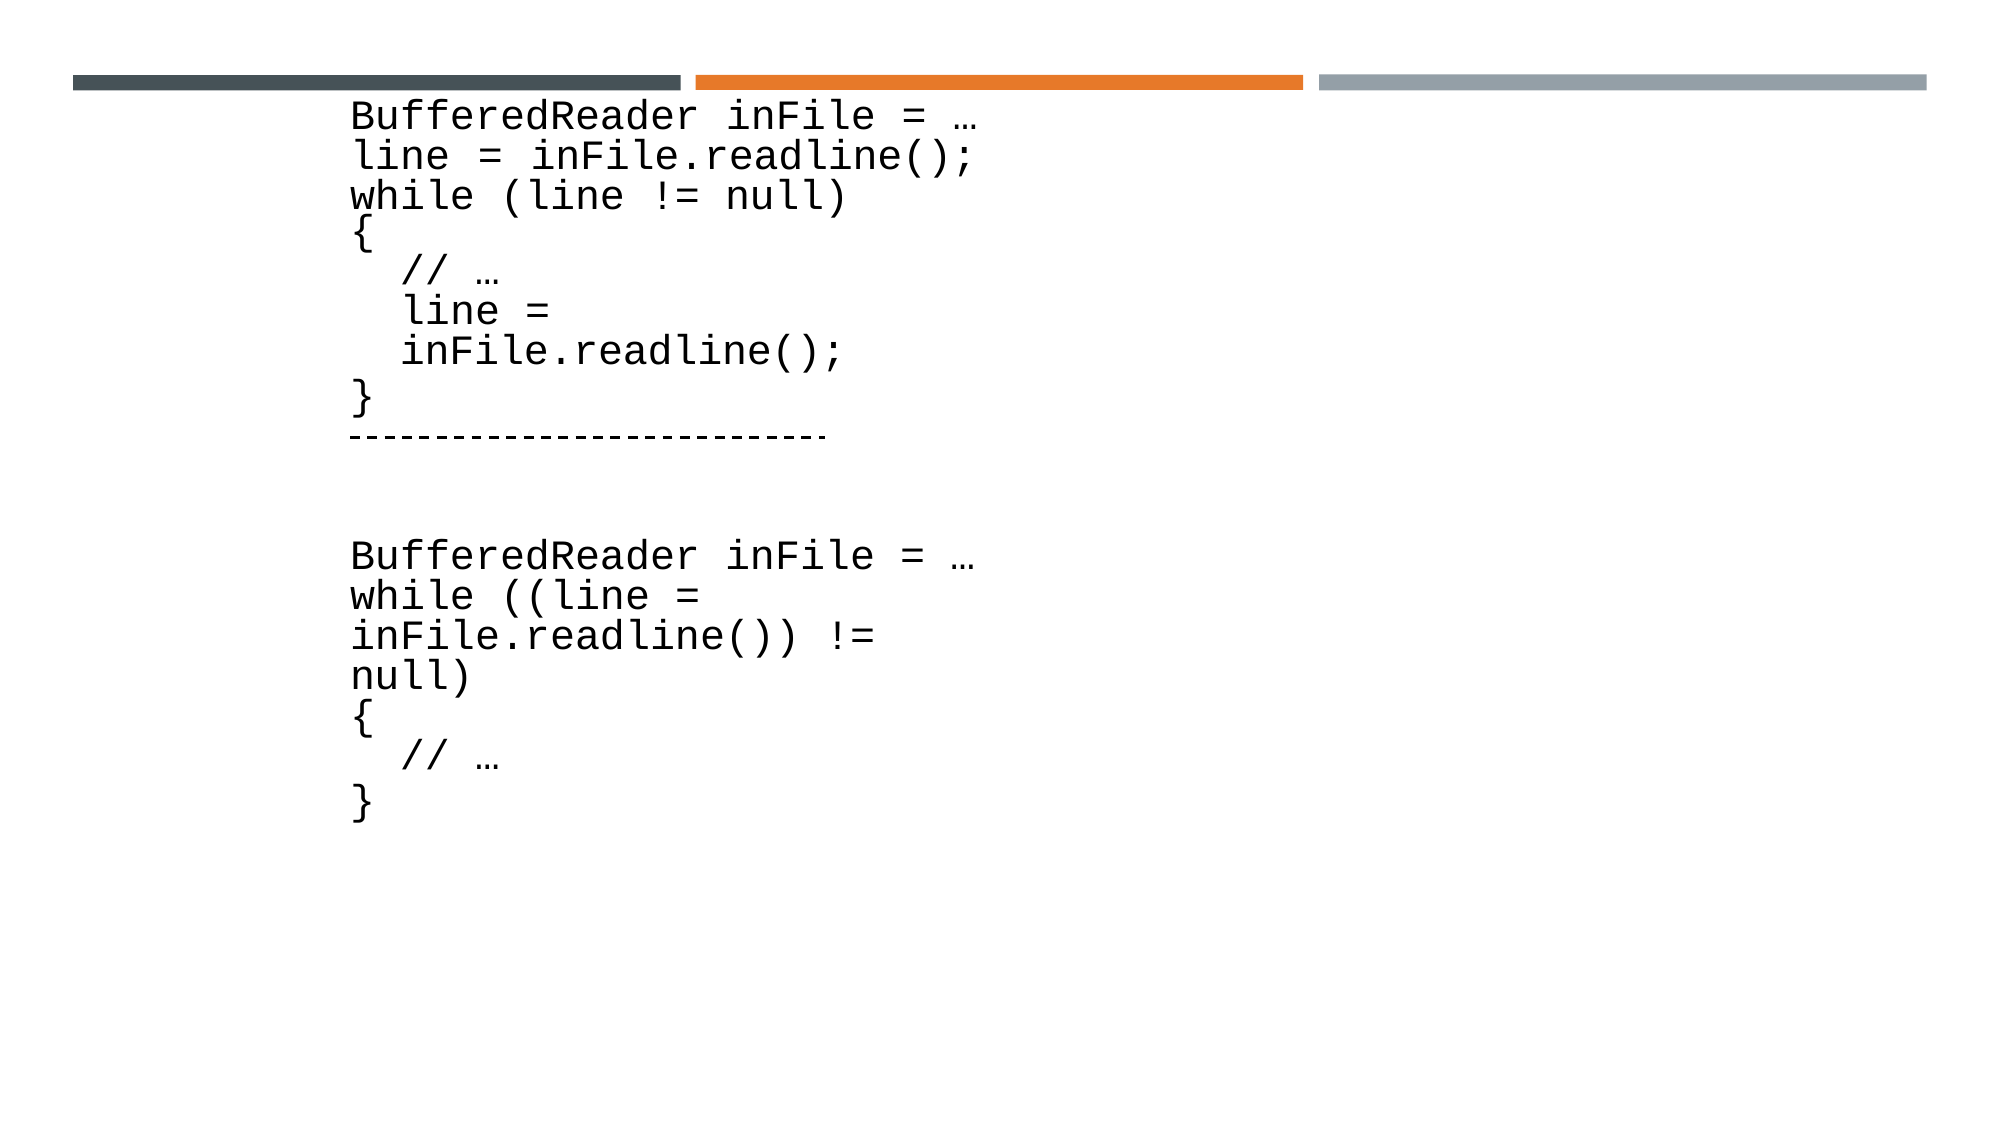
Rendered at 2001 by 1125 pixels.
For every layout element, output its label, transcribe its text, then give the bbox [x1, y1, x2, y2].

text_box BufferedReader inFile = … line = inFile.readline(); while (line != null) { // … line = inFile.readline(); } BufferedReader inFile = … while ((line = inFile.readline()) != null) { // … } [347, 85, 1403, 824]
